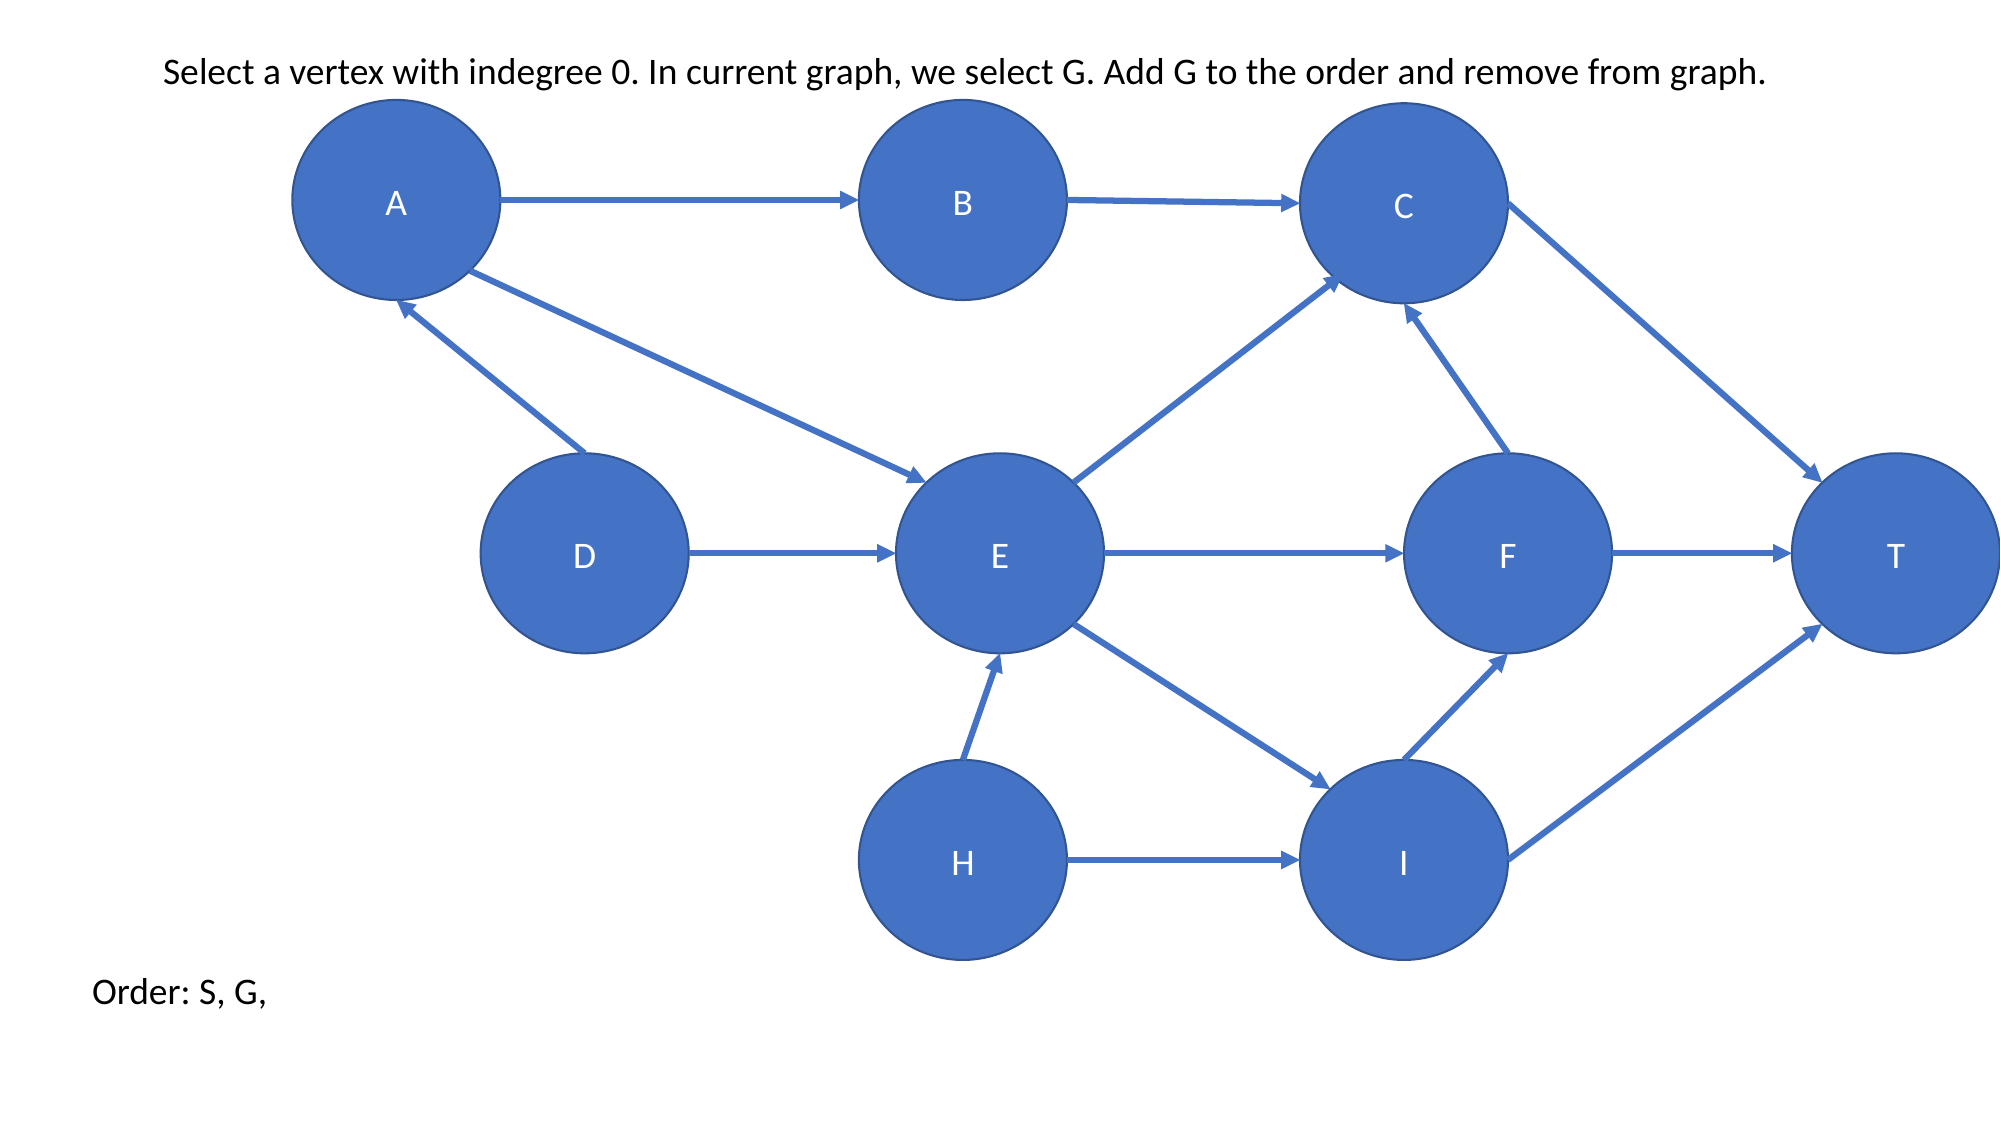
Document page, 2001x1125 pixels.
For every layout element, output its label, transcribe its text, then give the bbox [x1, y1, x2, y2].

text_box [396, 299, 469, 454]
text_box Order: S, G, [77, 959, 1931, 1020]
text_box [1403, 303, 1509, 454]
text_box A [291, 100, 502, 302]
text_box B [857, 100, 1068, 302]
text_box H [857, 758, 1068, 959]
text_box C [1298, 102, 1510, 305]
text_box D [479, 483, 690, 655]
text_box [1073, 273, 1344, 483]
text_box E [894, 452, 1106, 655]
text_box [1508, 624, 1823, 860]
text_box T [1790, 452, 2000, 655]
text_box I [1298, 758, 1510, 959]
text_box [1508, 203, 1823, 483]
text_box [1403, 653, 1509, 760]
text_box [1073, 624, 1331, 790]
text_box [1066, 199, 1301, 204]
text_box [469, 270, 927, 483]
text_box Select a vertex with indegree 0. In current graph, we select G. Add G to the order and remove from graph. [148, 39, 1797, 100]
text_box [962, 653, 1000, 760]
text_box F [1403, 454, 1614, 653]
